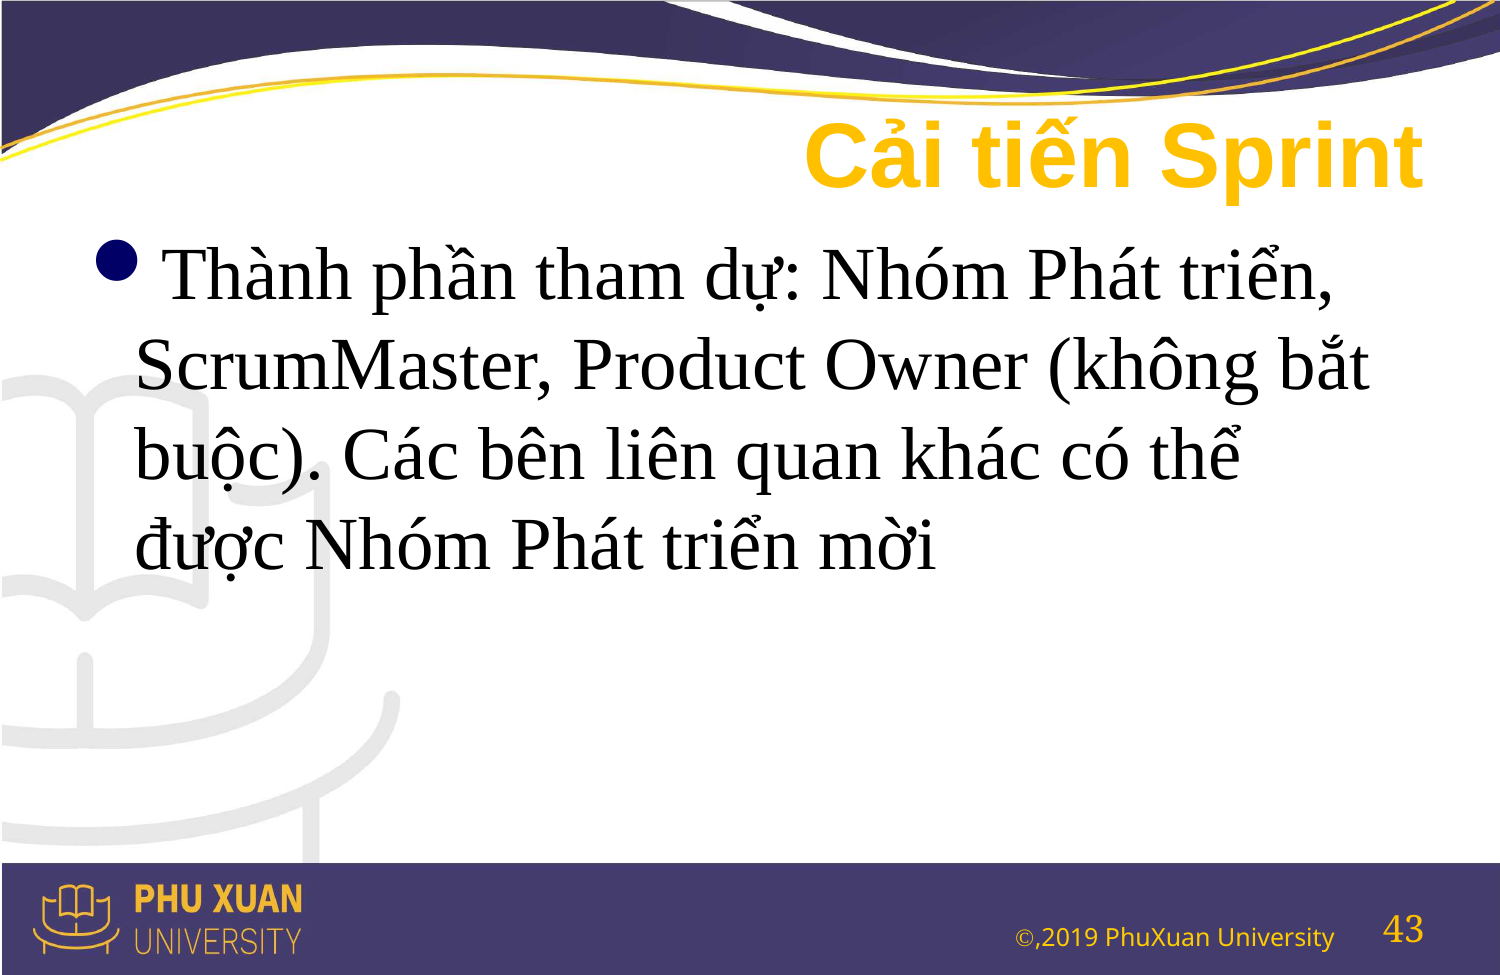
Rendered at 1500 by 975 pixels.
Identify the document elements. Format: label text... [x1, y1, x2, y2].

slide_number 43 [1299, 903, 1425, 956]
list Thành phần tham dự: Nhóm Phát triển, ScrumMaster, Product Owner (không bắt buộc). Các bên liên quan khác có thể được Nhóm Phát triển mời [75, 216, 1425, 841]
title Cải tiến Sprint [75, 43, 1425, 206]
picture [0, 0, 1500, 975]
